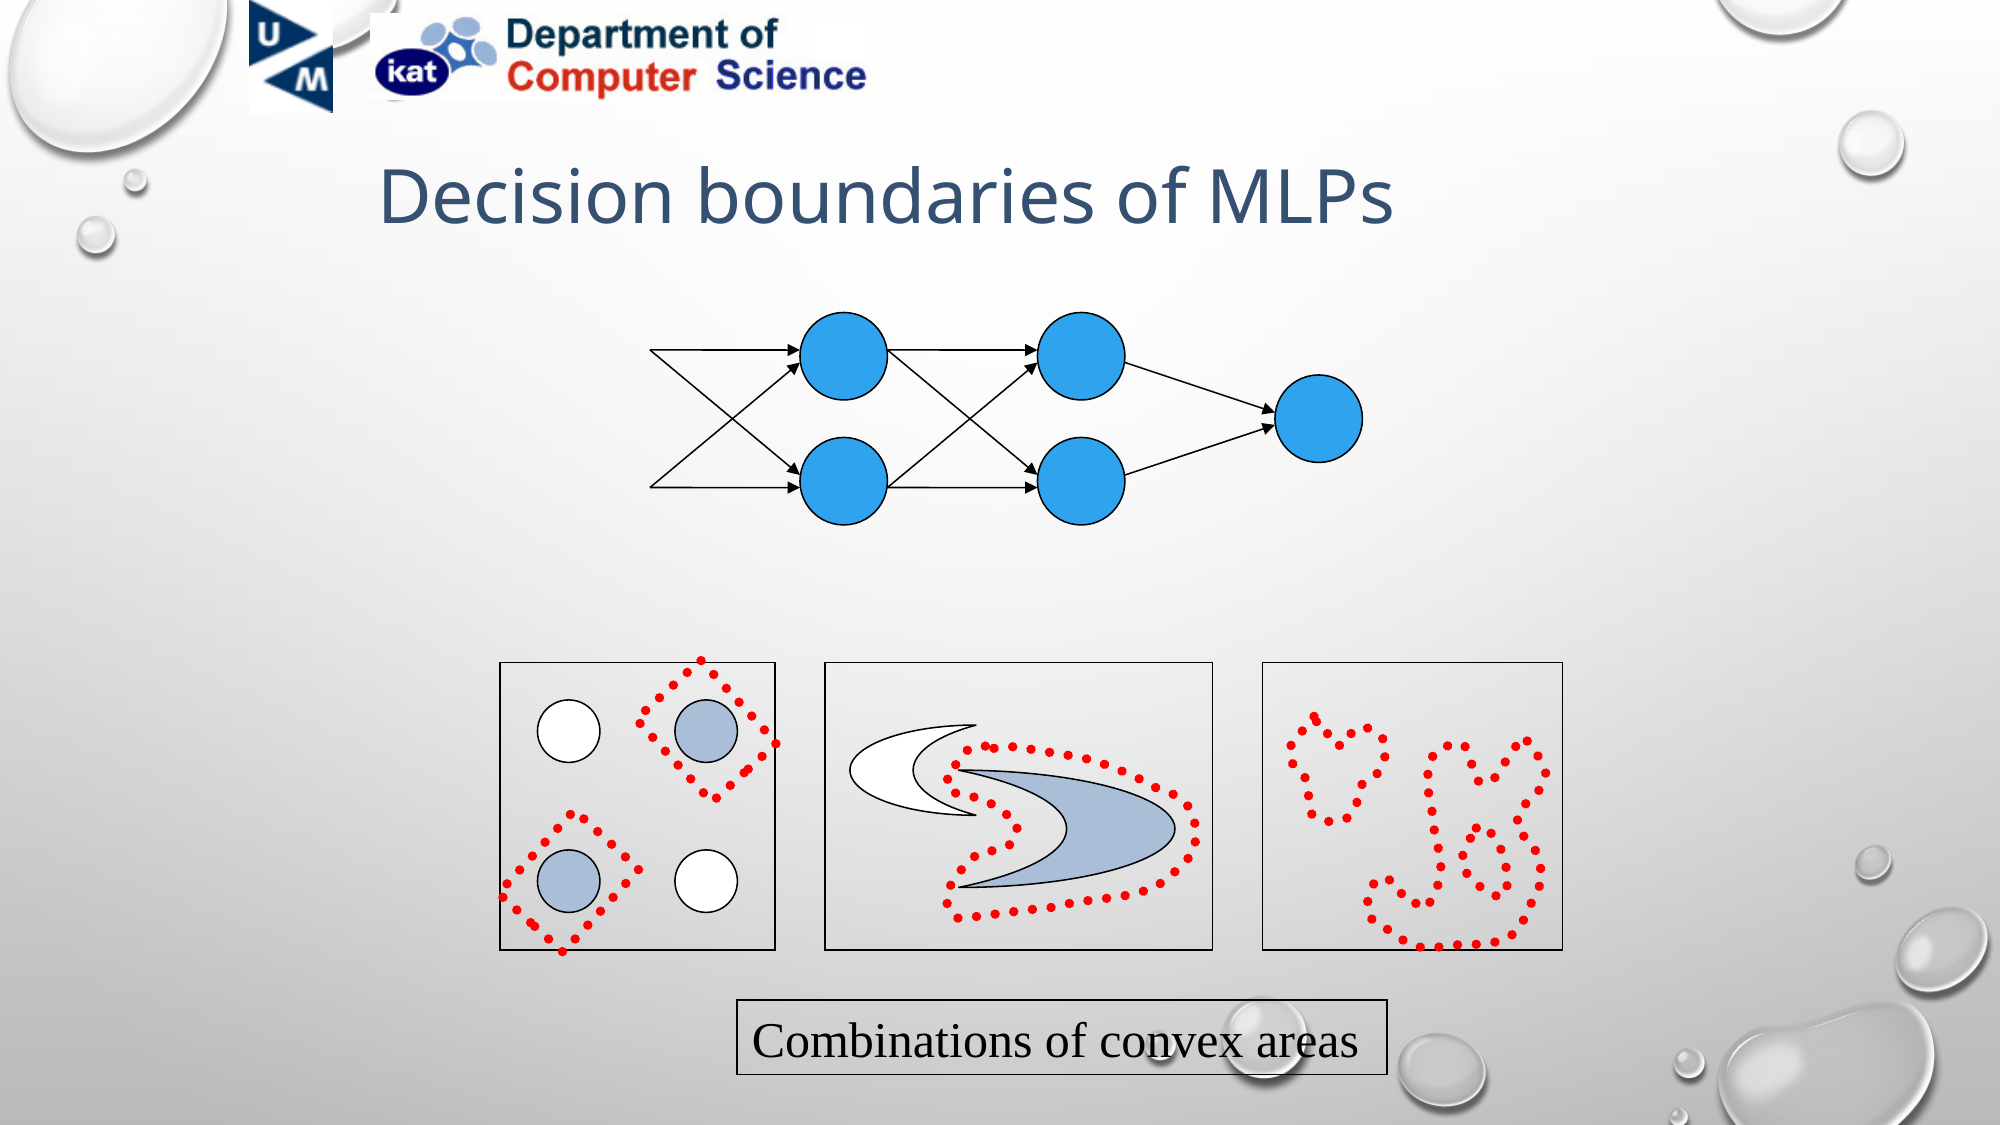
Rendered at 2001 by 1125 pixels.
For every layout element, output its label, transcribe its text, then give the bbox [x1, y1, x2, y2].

text_box [1125, 362, 1276, 415]
text_box [733, 362, 800, 419]
text_box [1125, 423, 1276, 476]
text_box [888, 343, 1038, 357]
text_box [649, 481, 800, 494]
text_box [1274, 374, 1363, 463]
text_box [888, 481, 1038, 494]
picture [0, 0, 2000, 1125]
text_box [888, 350, 1038, 475]
text_box Decision boundaries of MLPs [362, 99, 1638, 288]
text_box [799, 312, 888, 400]
text_box [649, 349, 800, 475]
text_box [499, 662, 1563, 951]
text_box [1037, 437, 1125, 525]
text_box [1037, 312, 1125, 400]
text_box [651, 343, 800, 357]
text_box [249, 0, 876, 114]
text_box [799, 437, 888, 525]
text_box Combinations of convex areas [737, 999, 1388, 1075]
text_box [970, 362, 1038, 418]
